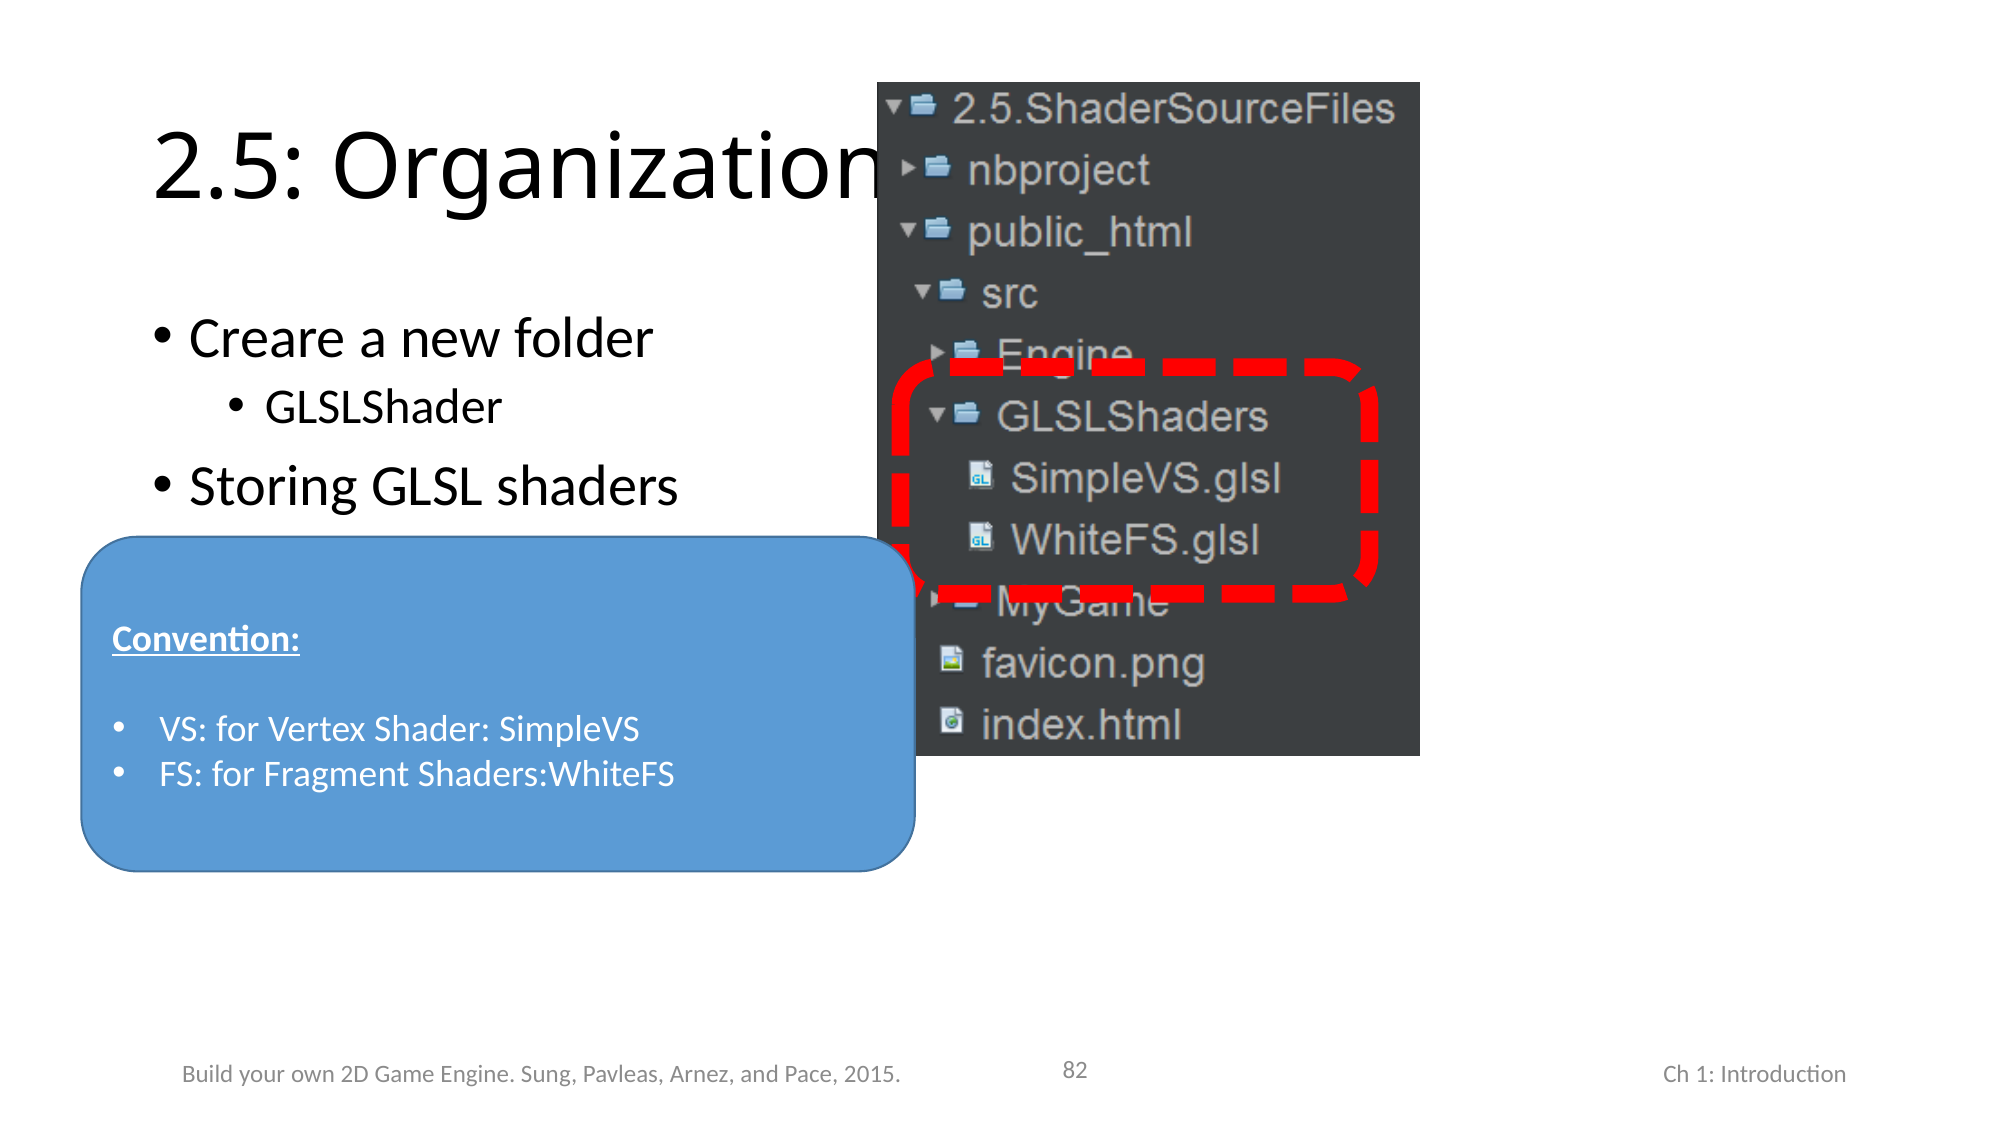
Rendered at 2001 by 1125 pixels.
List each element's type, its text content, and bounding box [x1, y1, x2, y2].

title 2.5: Organization [137, 59, 1863, 278]
picture [877, 82, 1420, 756]
text_box Convention: VS: for Vertex Shader: SimpleVS FS: for Fragment Shaders:WhiteFS [80, 535, 916, 873]
list Creare a new folder GLSLShader Storing GLSL shaders [137, 299, 1863, 1014]
